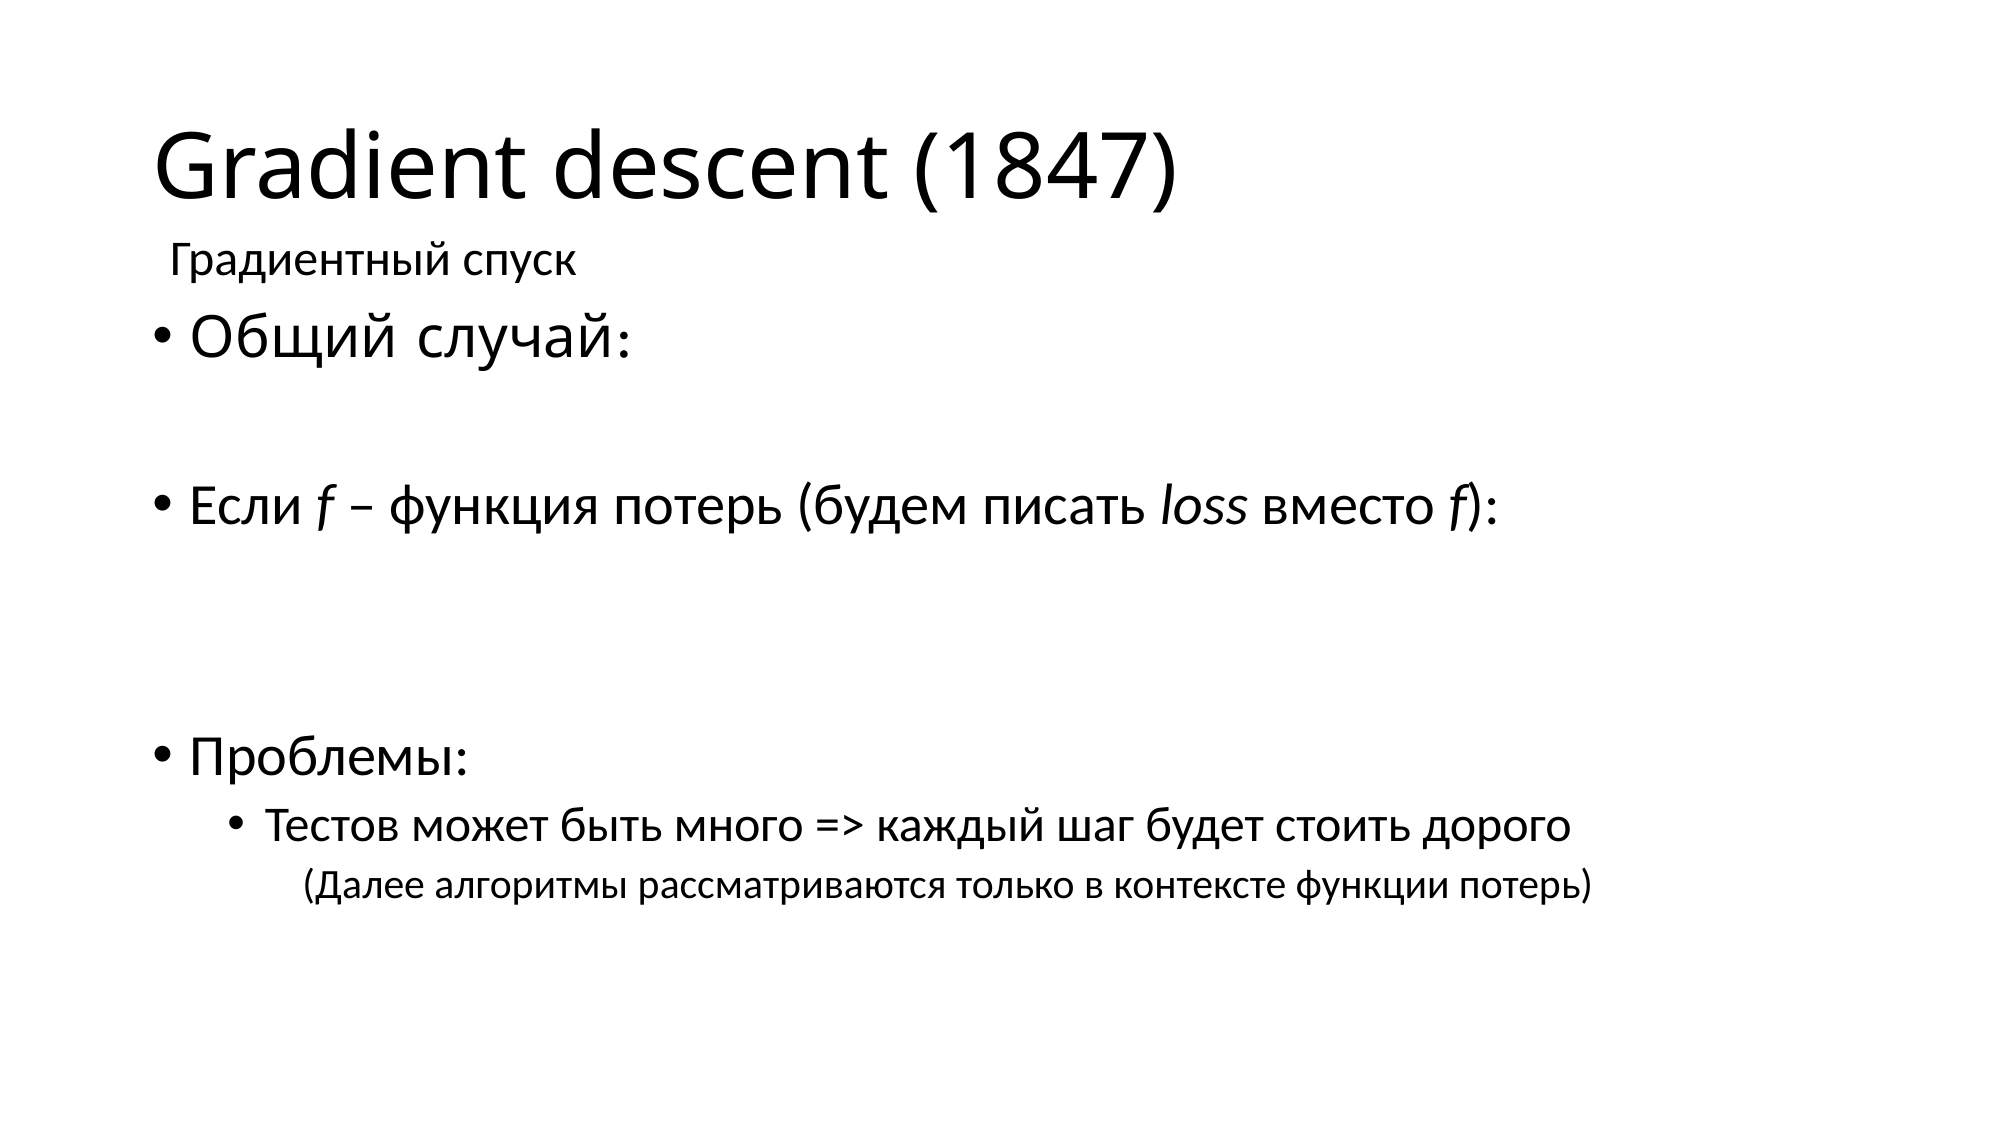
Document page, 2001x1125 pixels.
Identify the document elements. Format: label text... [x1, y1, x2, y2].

text_box Градиентный спуск [155, 217, 873, 293]
title Gradient descent (1847) [137, 59, 1863, 278]
